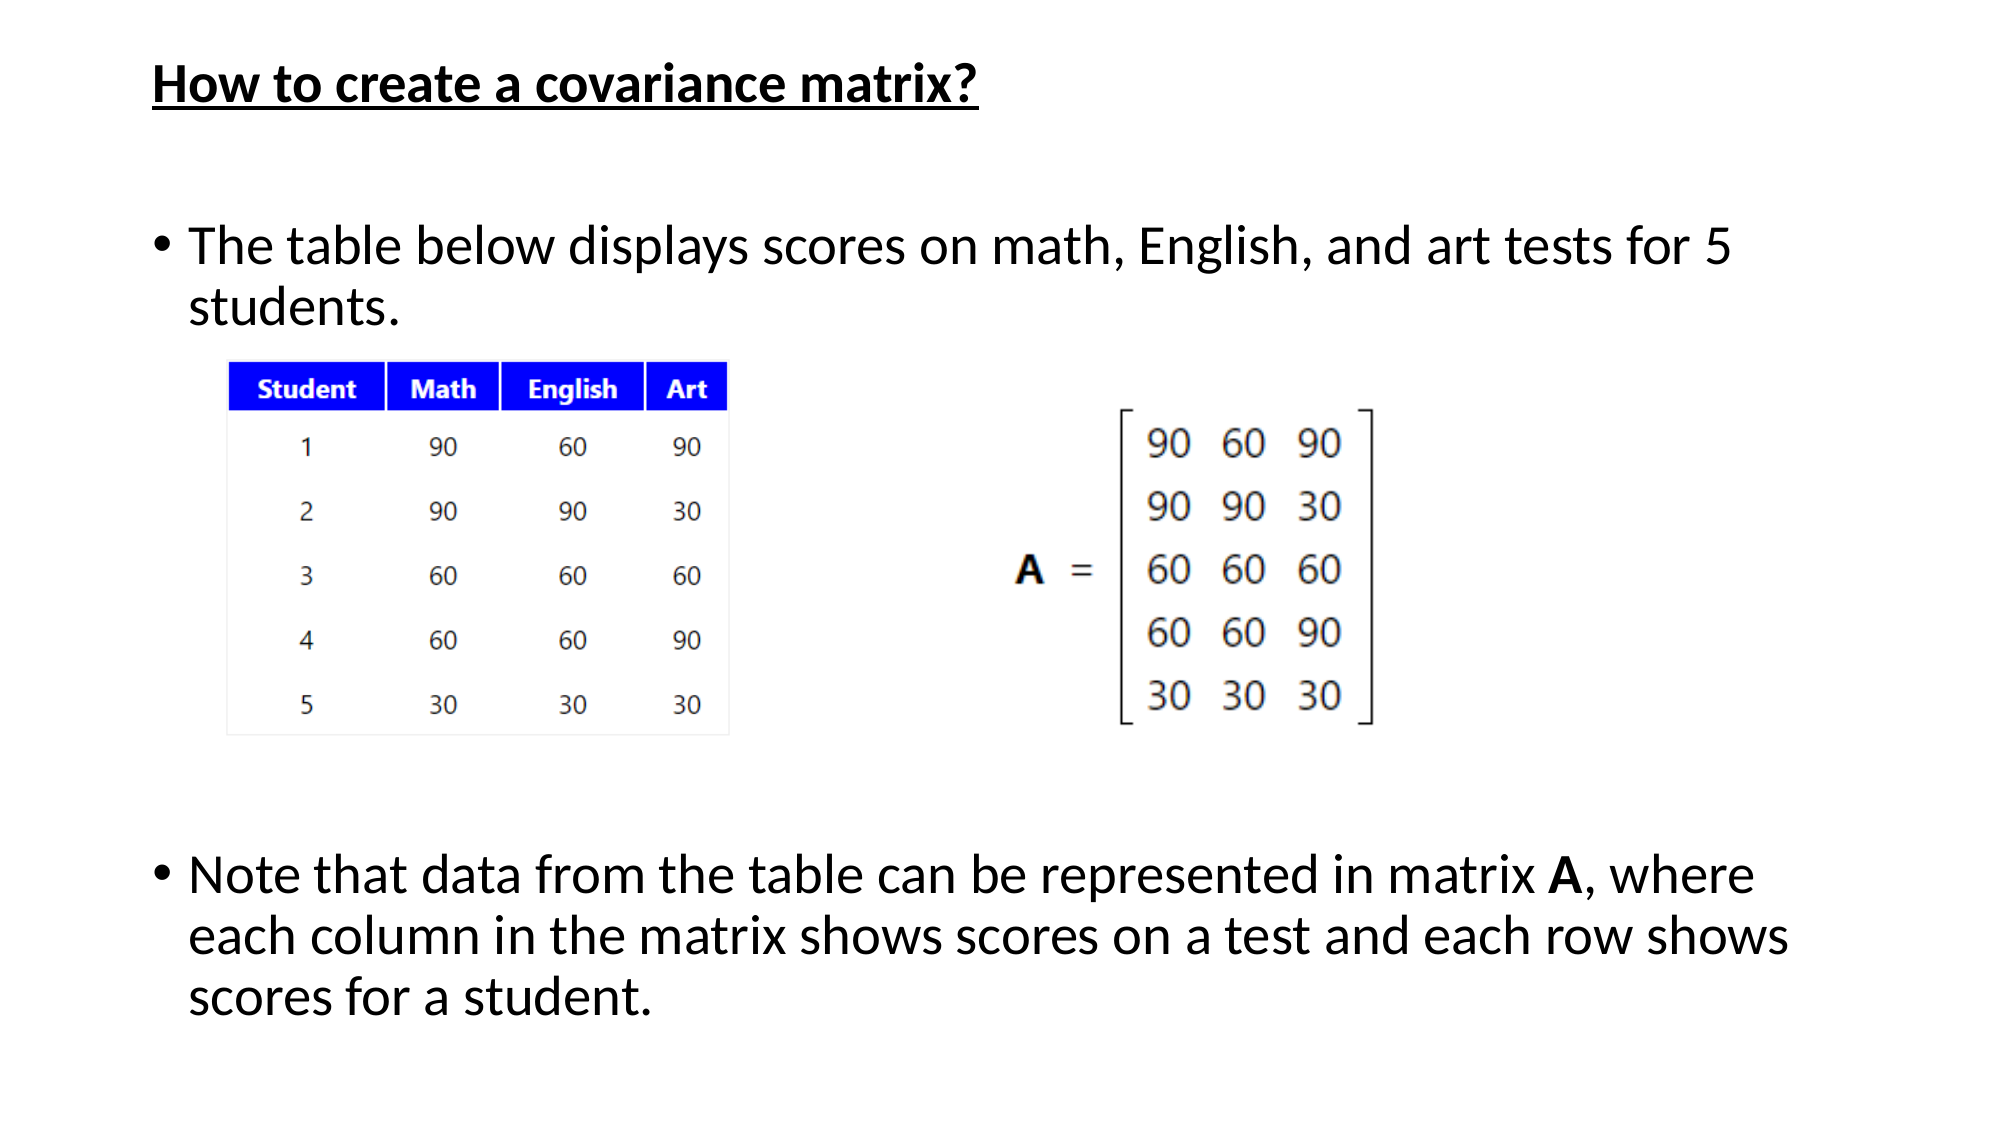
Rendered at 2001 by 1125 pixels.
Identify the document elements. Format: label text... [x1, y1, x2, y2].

list How to create a covariance matrix? The table below displays scores on math, English, and art tests for 5 students. Note that data from the table can be represented in matrix A, where each column in the matrix shows scores on a test and each row shows scores for a student. [137, 46, 1863, 1037]
picture [213, 346, 746, 742]
picture [980, 374, 1386, 742]
